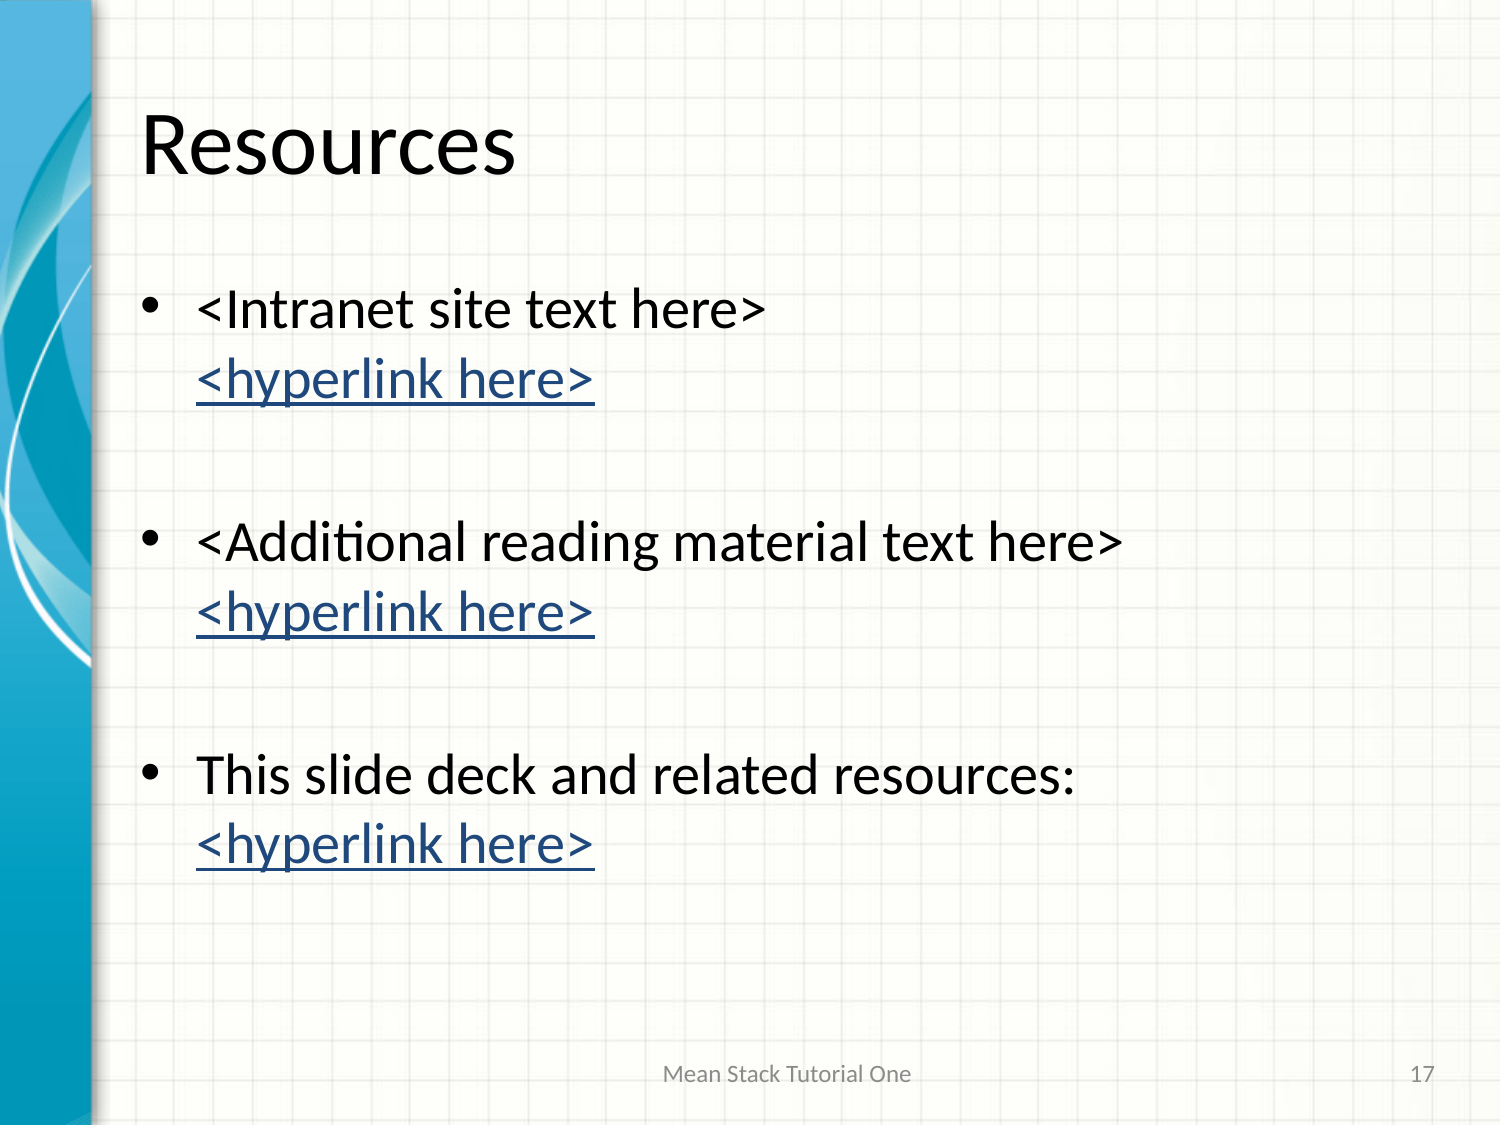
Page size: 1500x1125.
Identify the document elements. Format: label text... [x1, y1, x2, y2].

picture [0, 0, 1500, 1125]
slide_number 17 [1100, 1042, 1450, 1103]
list <Intranet site text here> <hyperlink here> <Additional reading material text here> <hyperlink here> This slide deck and related resources: <hyperlink here> [125, 262, 1450, 1005]
footer Mean Stack Tutorial One [549, 1042, 1025, 1103]
title Resources [125, 44, 1450, 232]
